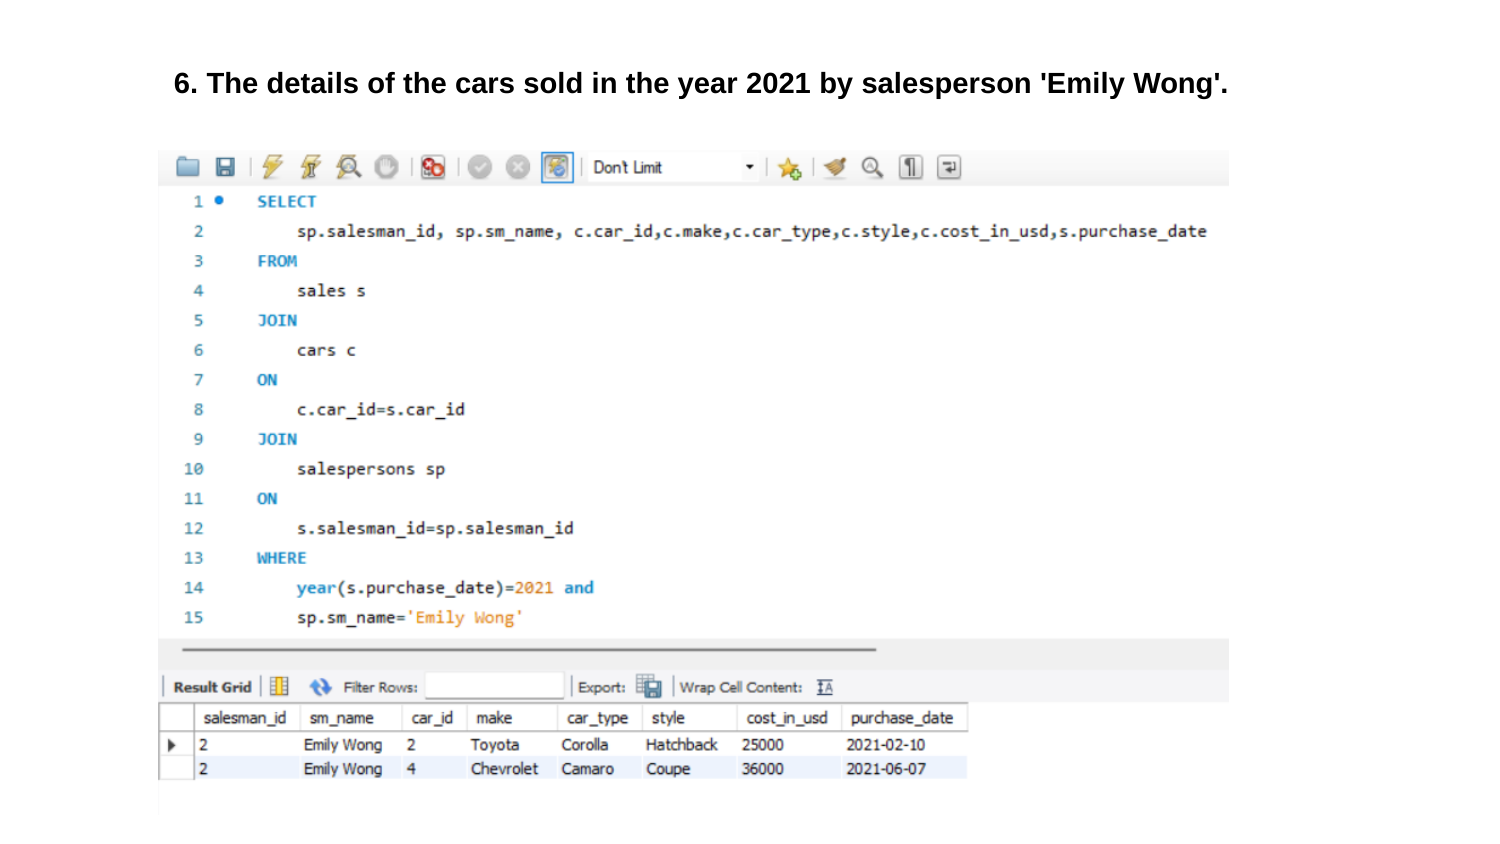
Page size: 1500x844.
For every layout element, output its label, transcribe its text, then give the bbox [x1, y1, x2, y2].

picture [158, 149, 1229, 815]
list 6. The details of the cars sold in the year 2021 by salesperson 'Emily Wong'. [158, 44, 1276, 131]
